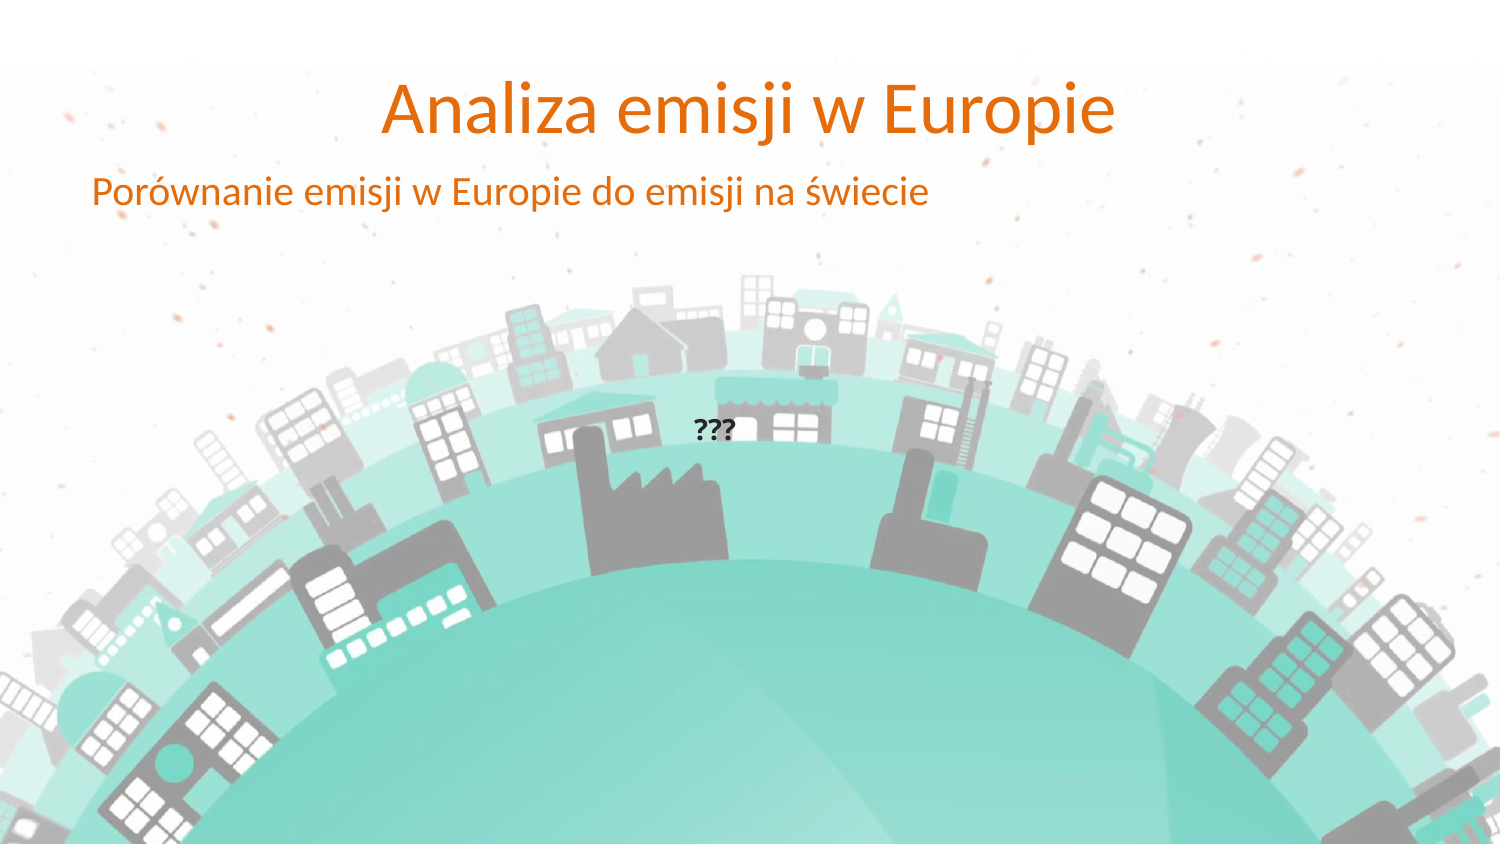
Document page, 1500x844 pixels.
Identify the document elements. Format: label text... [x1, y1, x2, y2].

title Analiza emisji w Europie [75, 33, 1425, 175]
list Porównanie emisji w Europie do emisji na świecie [76, 156, 1459, 493]
text_box ??? [679, 404, 1180, 582]
